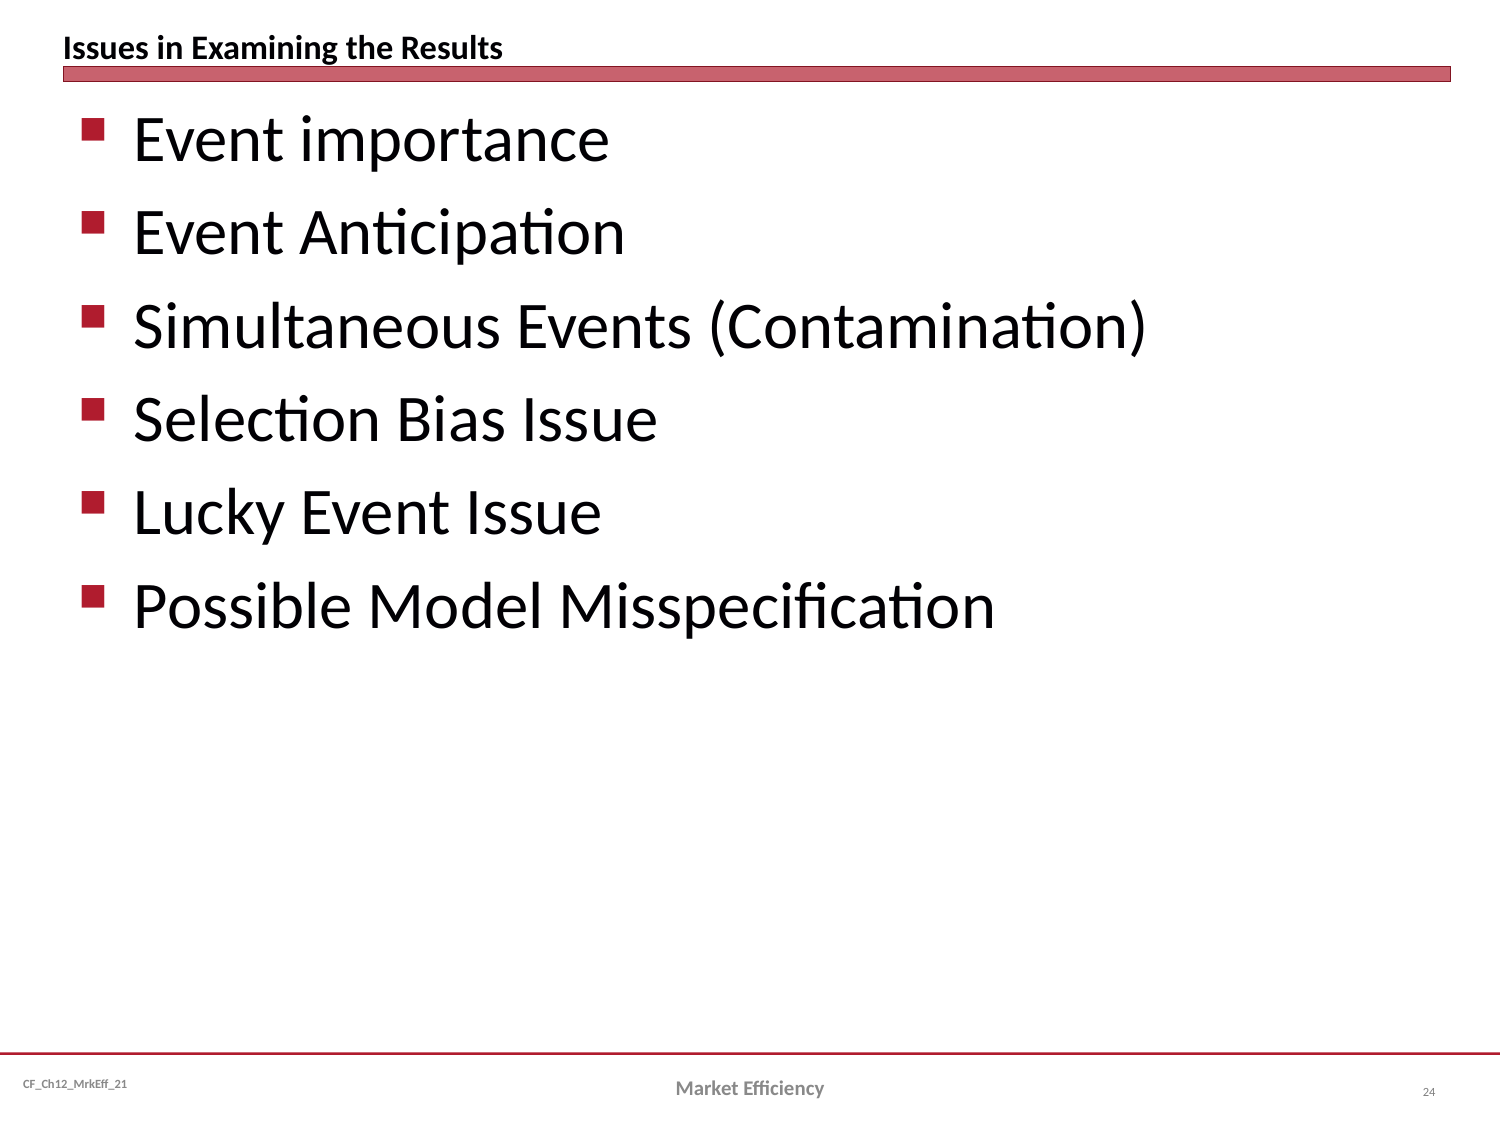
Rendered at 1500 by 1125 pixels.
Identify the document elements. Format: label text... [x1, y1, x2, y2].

slide_number 24 [1375, 1061, 1451, 1122]
footer Market Efficiency [512, 1056, 988, 1117]
title Issues in Examining the Results [62, 6, 1451, 67]
list Event importance Event Anticipation Simultaneous Events (Contamination) Selection Bias Issue Lucky Event Issue Possible Model Misspecification [63, 87, 1451, 1041]
